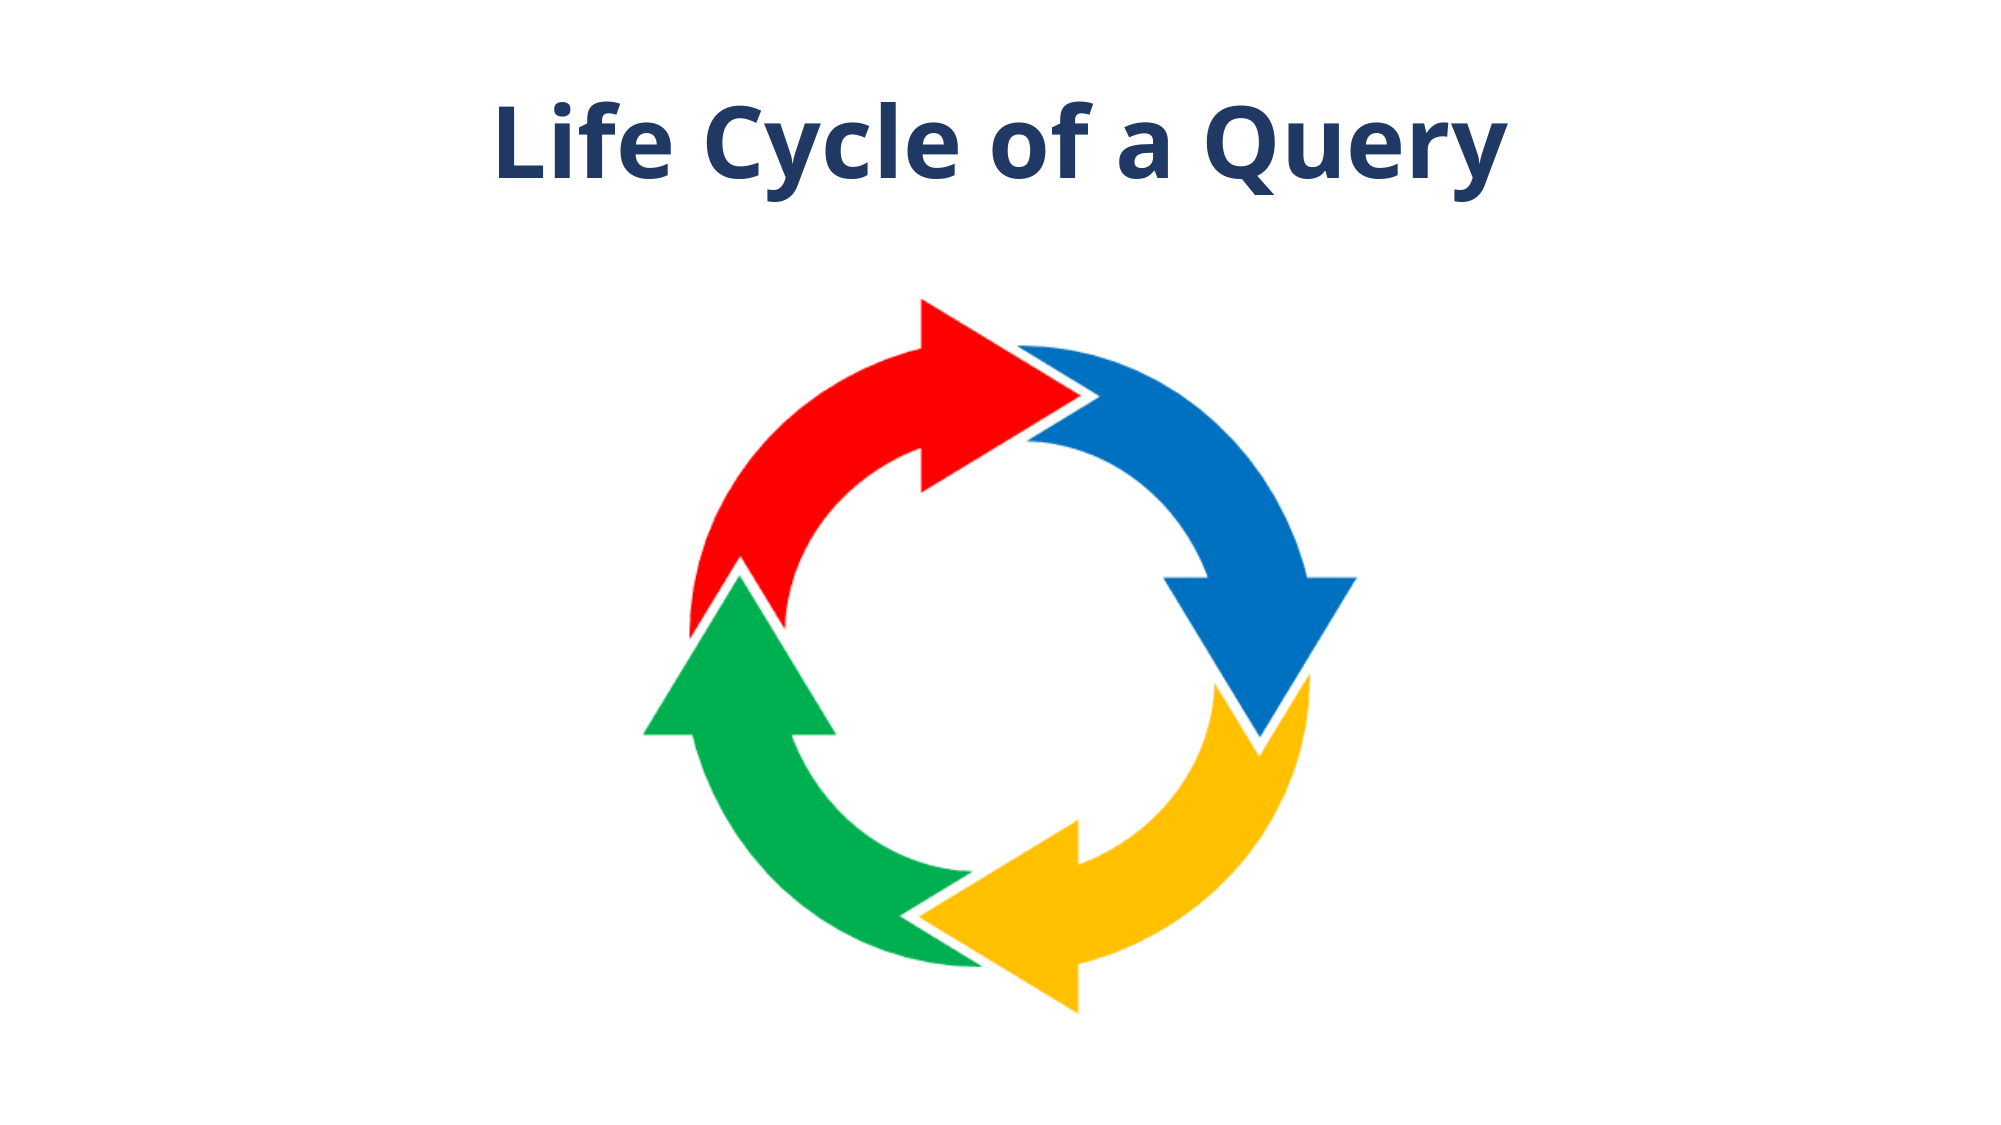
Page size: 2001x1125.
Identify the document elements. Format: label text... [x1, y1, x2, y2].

title Life Cycle of a Query [137, 59, 1863, 234]
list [643, 299, 1357, 1014]
